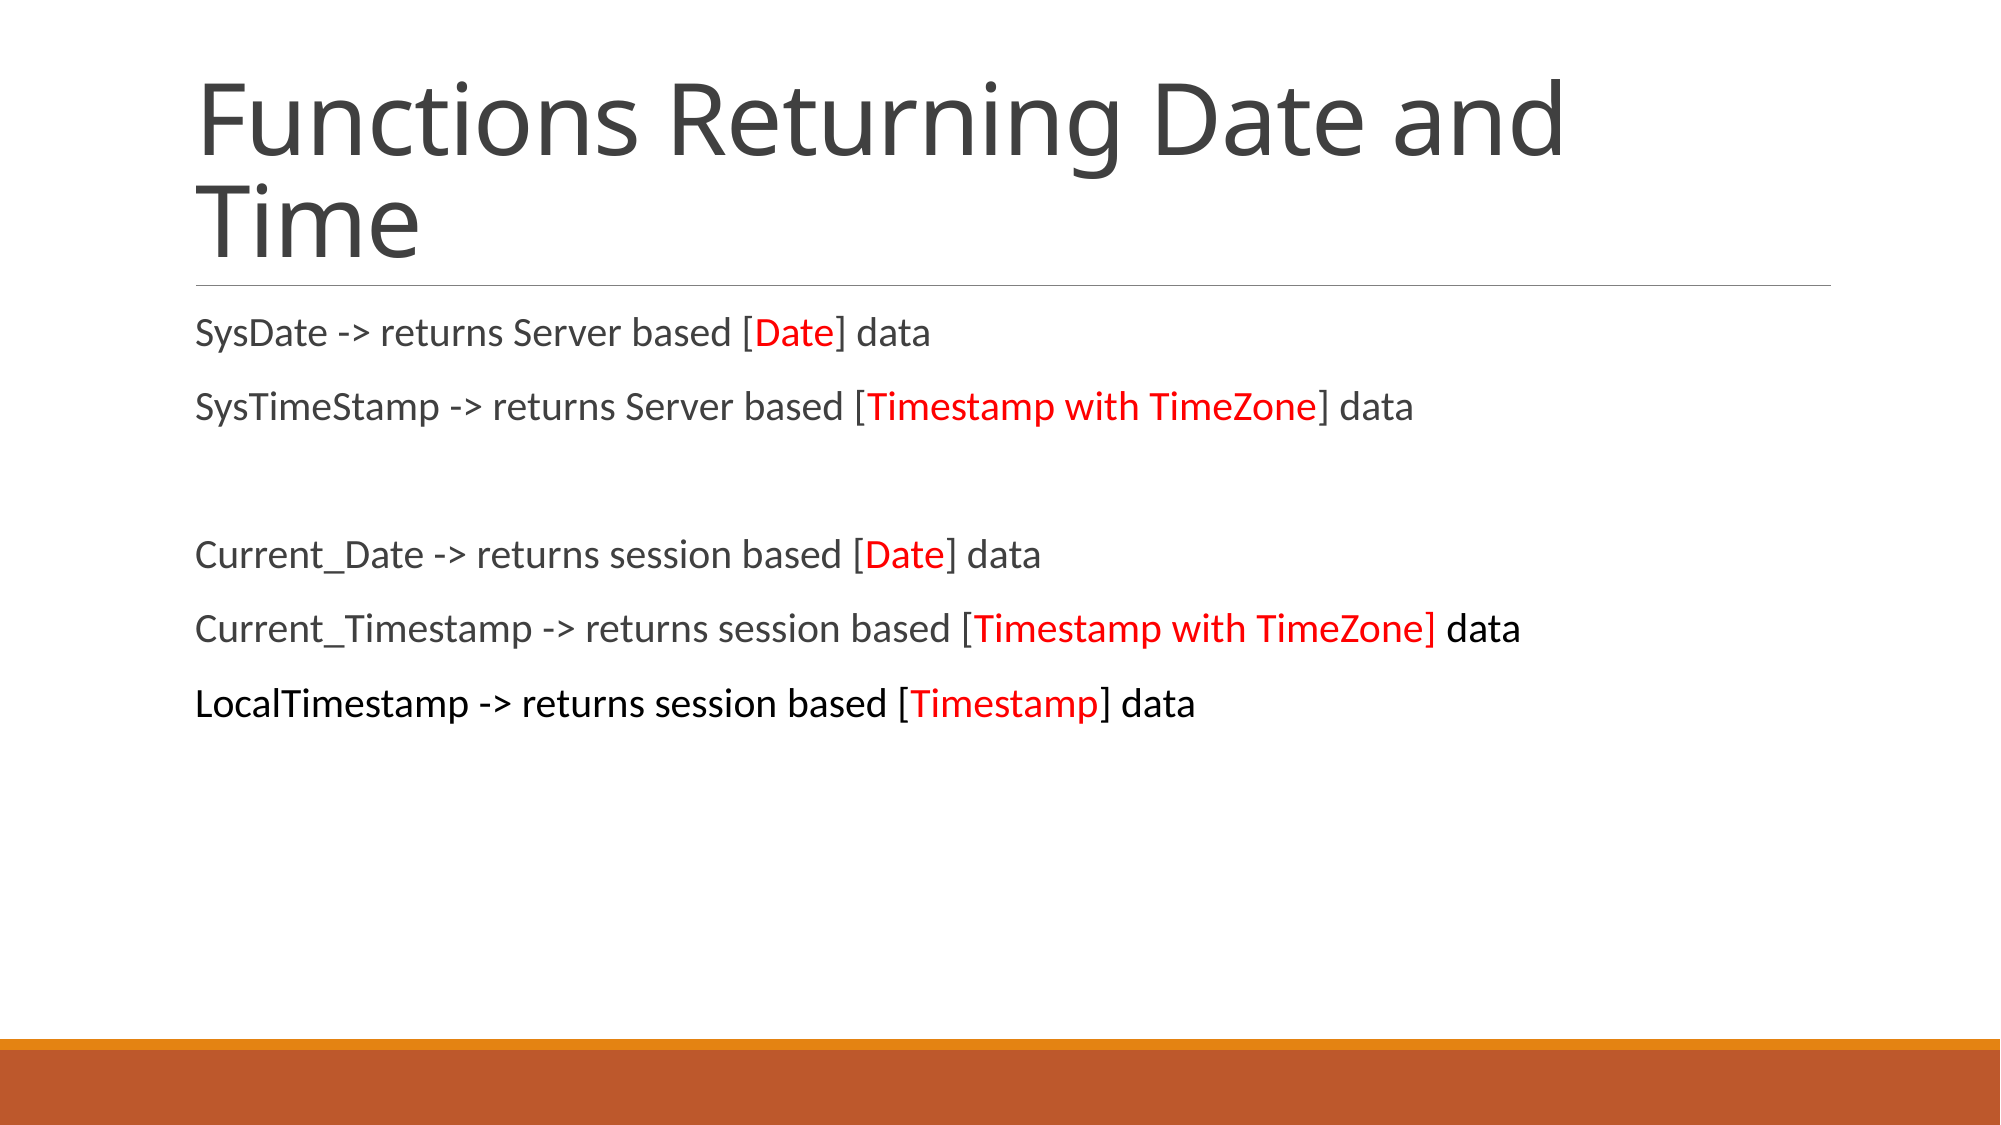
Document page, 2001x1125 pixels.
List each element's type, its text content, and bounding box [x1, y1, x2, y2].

title Functions Returning Date and Time [180, 47, 1830, 285]
list SysDate -> returns Server based [Date] data SysTimeStamp -> returns Server based [Timestamp with TimeZone] data Current_Date -> returns session based [Date] data Current_Timestamp -> returns session based [Timestamp with TimeZone] data LocalTimestamp -> returns session based [Timestamp] data [180, 302, 1830, 963]
